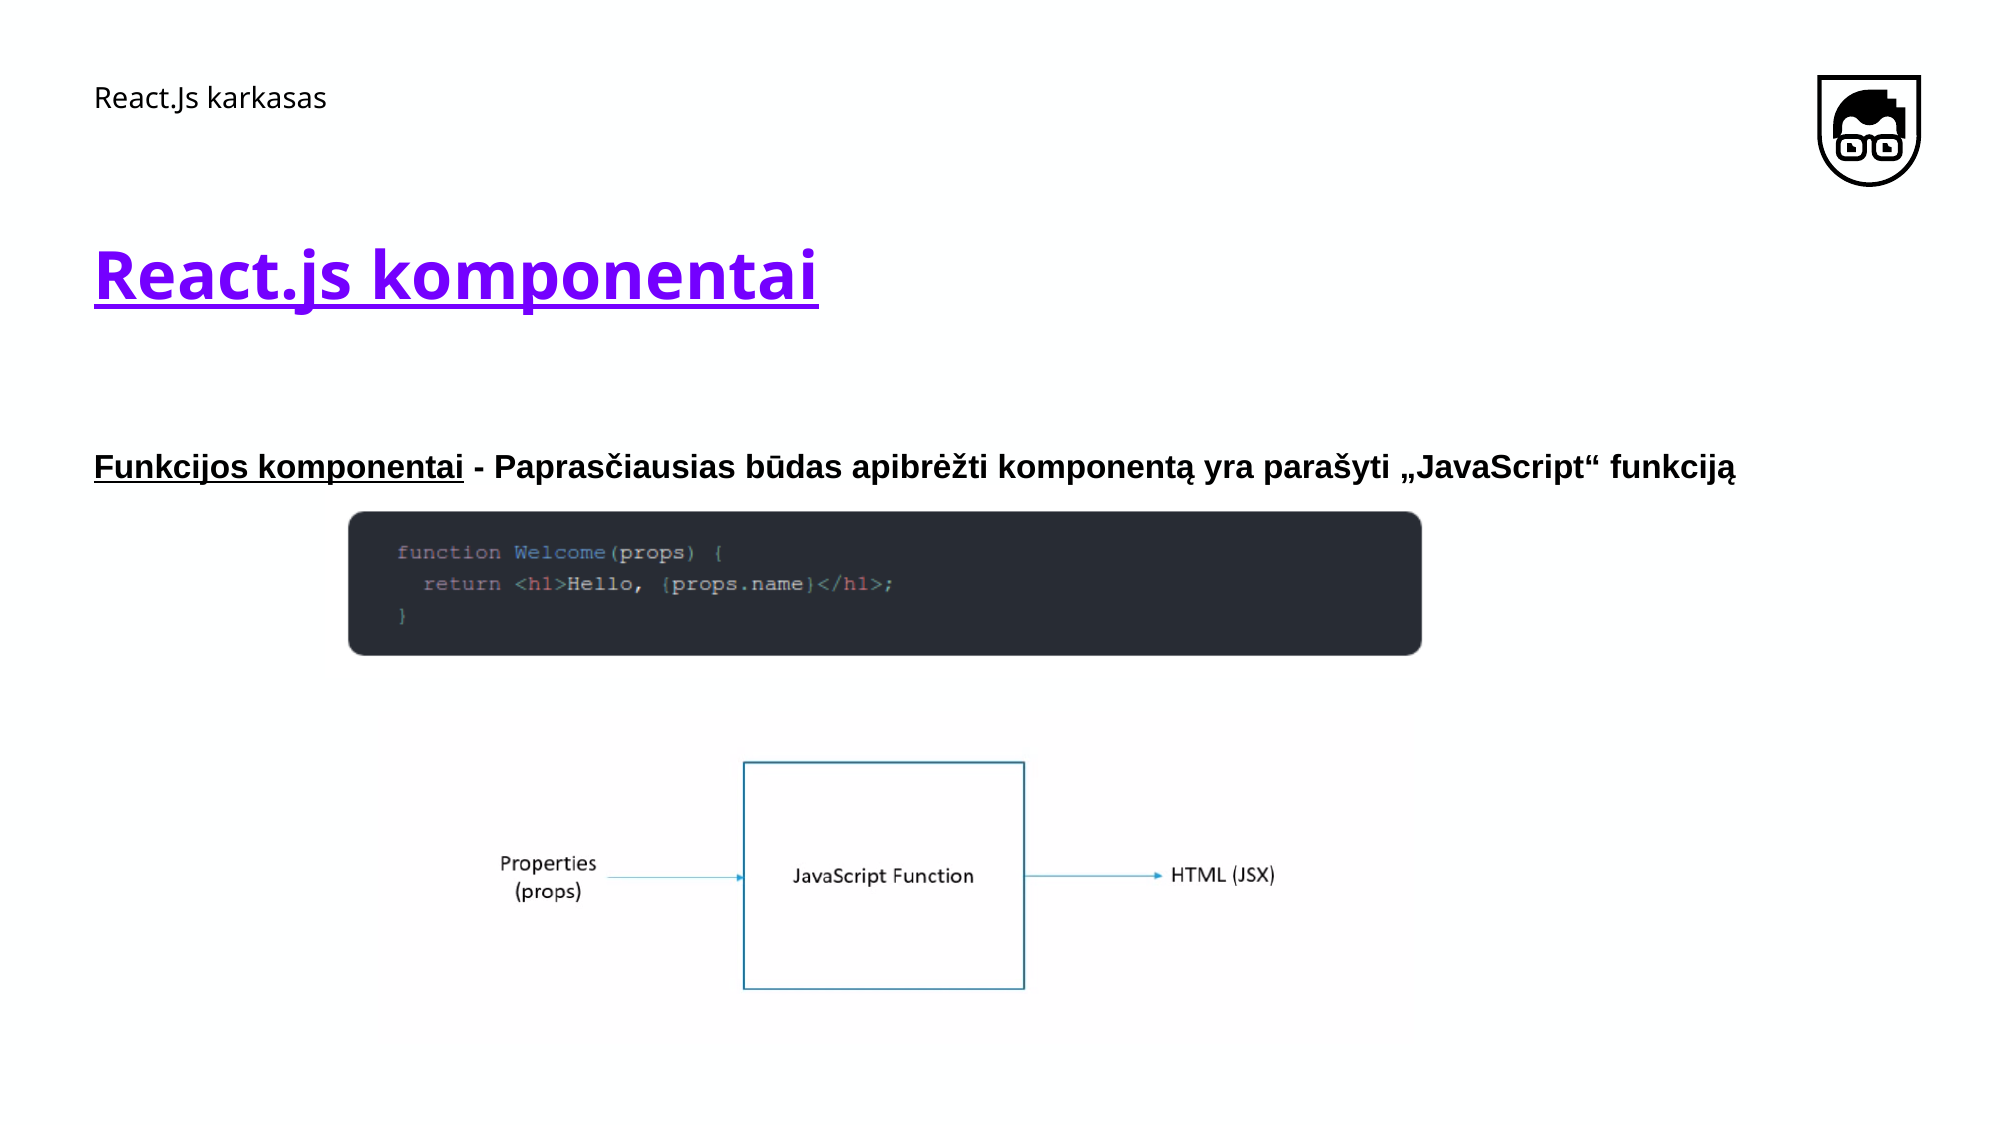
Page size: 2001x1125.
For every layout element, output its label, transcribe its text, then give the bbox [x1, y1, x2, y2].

picture [325, 484, 1430, 678]
picture [377, 711, 1414, 1044]
title React.js komponentai [78, 224, 1851, 438]
list Funkcijos komponentai - Paprasčiausias būdas apibrėžti komponentą yra parašyti „JavaScript“ funkciją [78, 438, 1944, 1125]
list React.Js karkasas [78, 75, 1000, 150]
